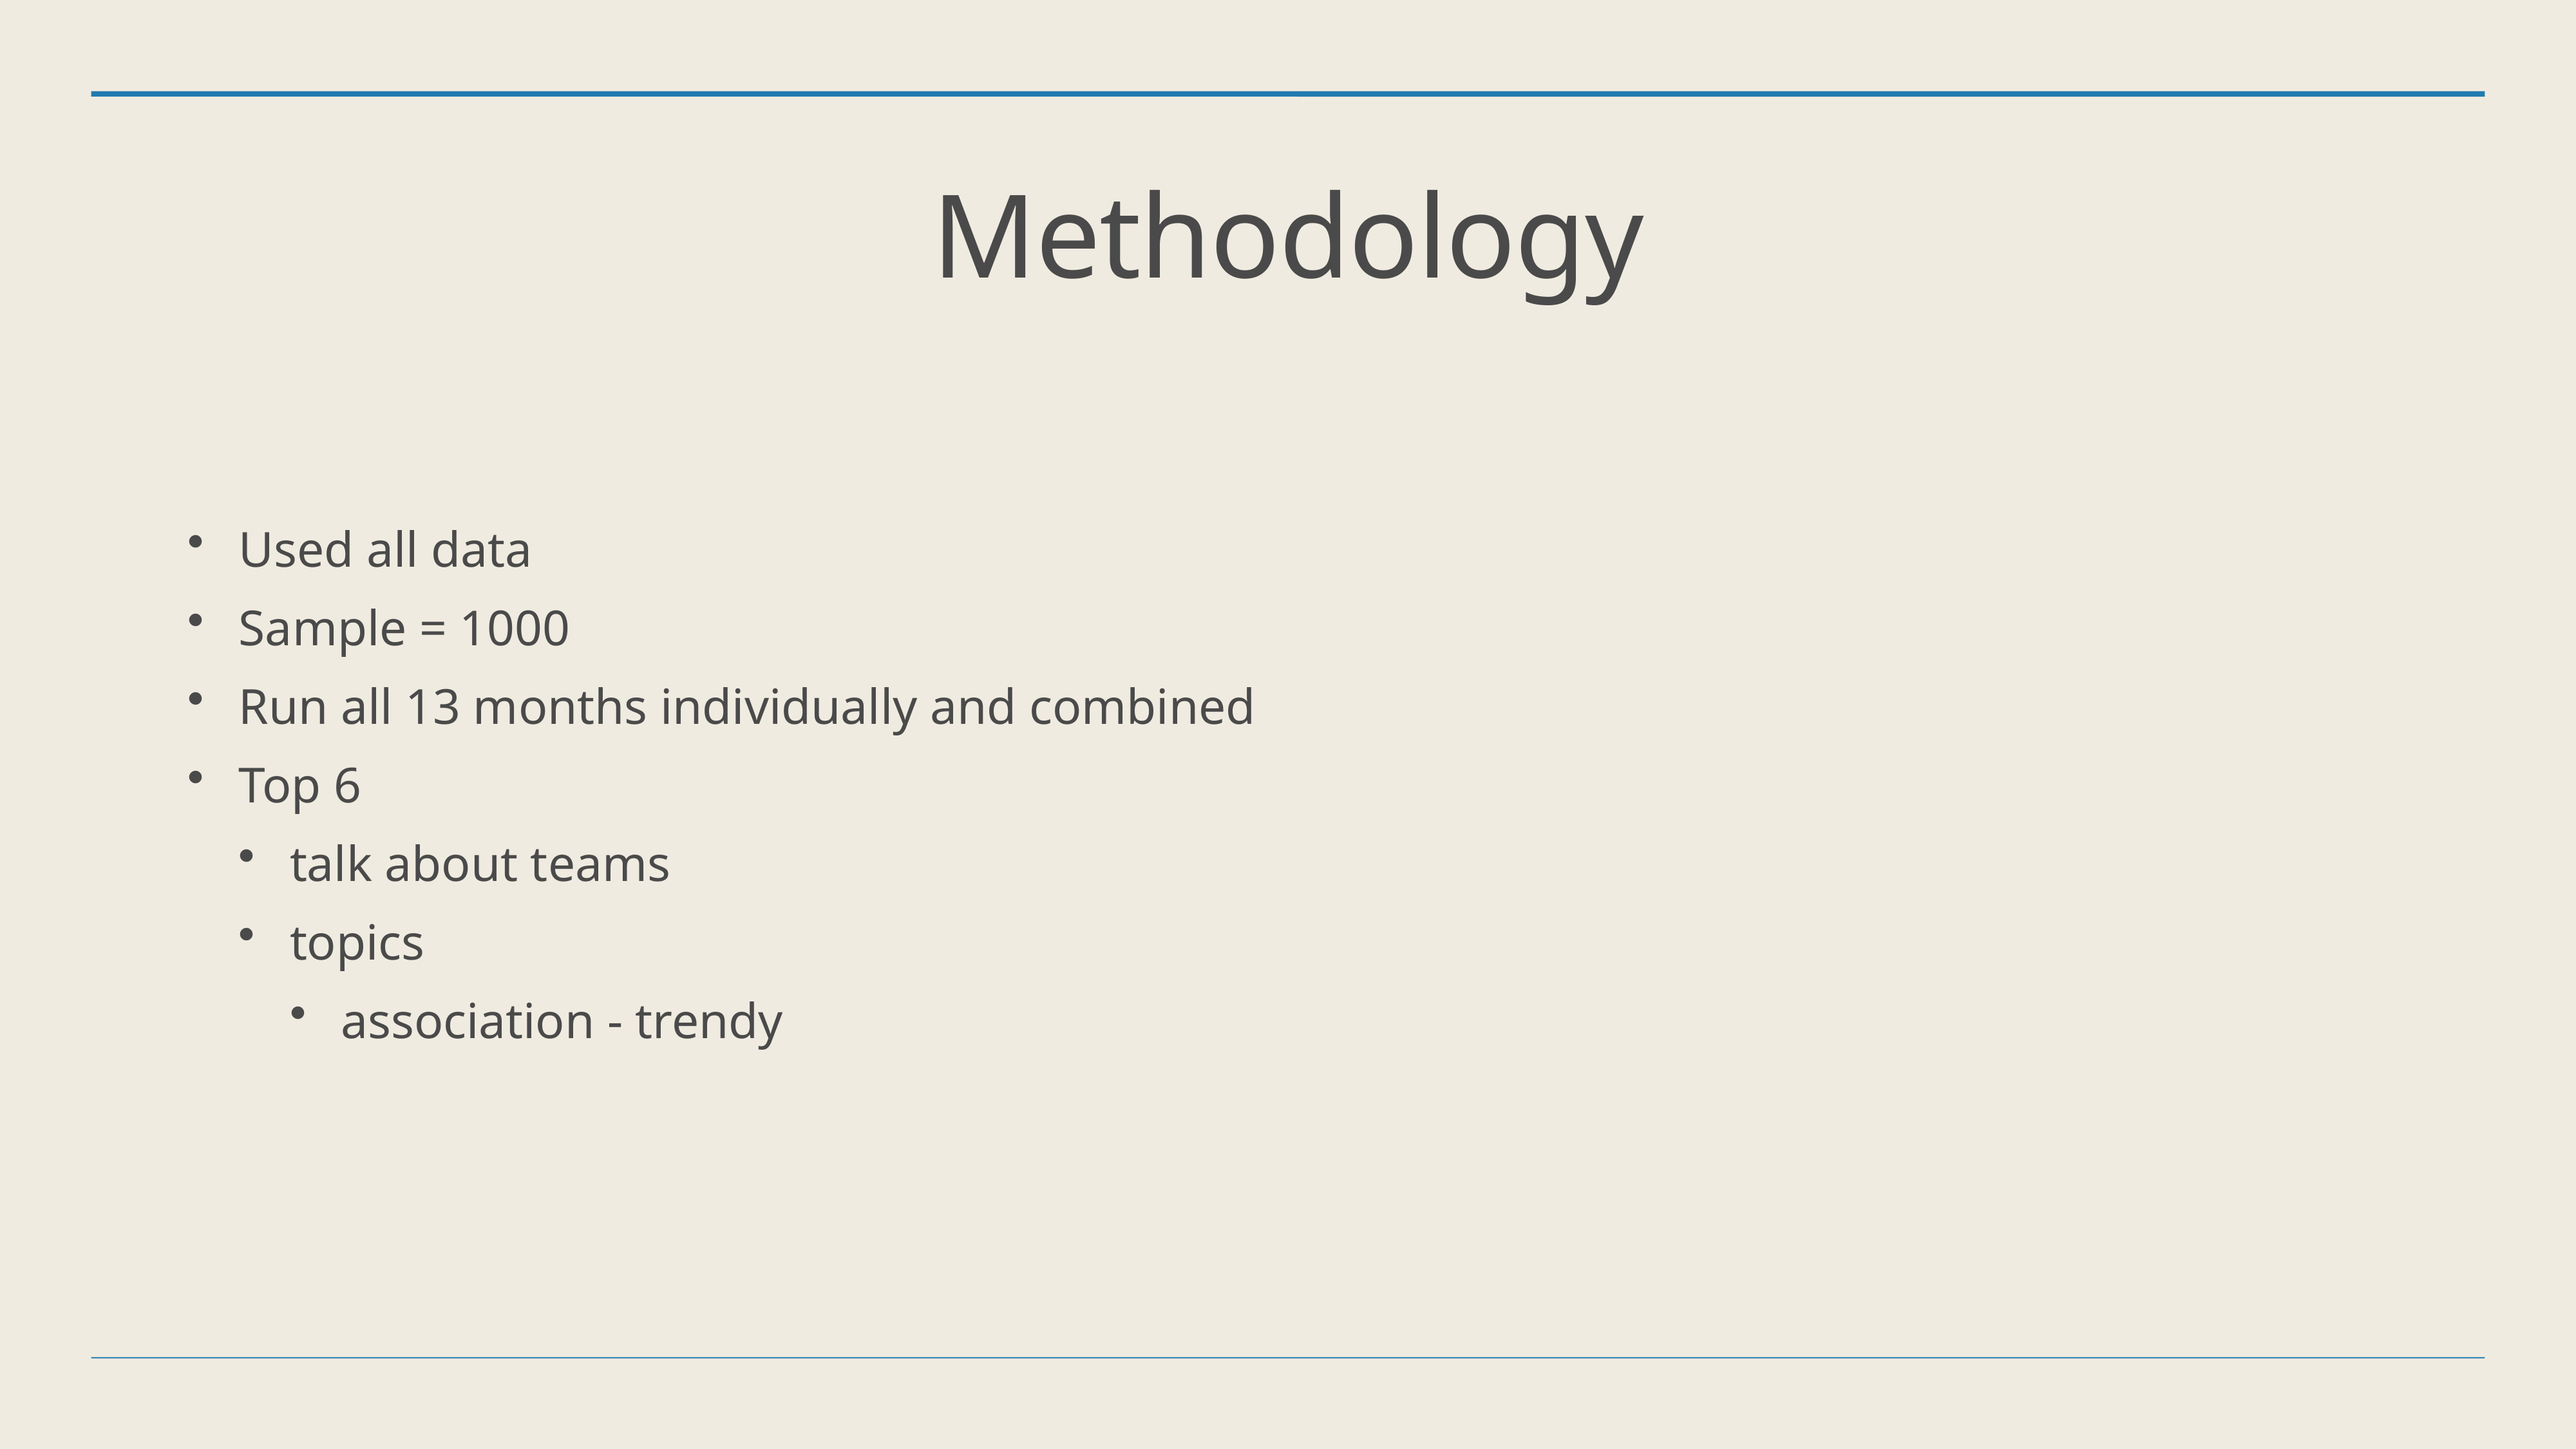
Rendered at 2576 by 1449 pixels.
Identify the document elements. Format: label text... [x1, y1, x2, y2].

list Used all data Sample = 1000 Run all 13 months individually and combined Top 6 talk about teams topics association - trendy [182, 524, 2497, 1177]
title Methodology [182, 183, 2394, 524]
